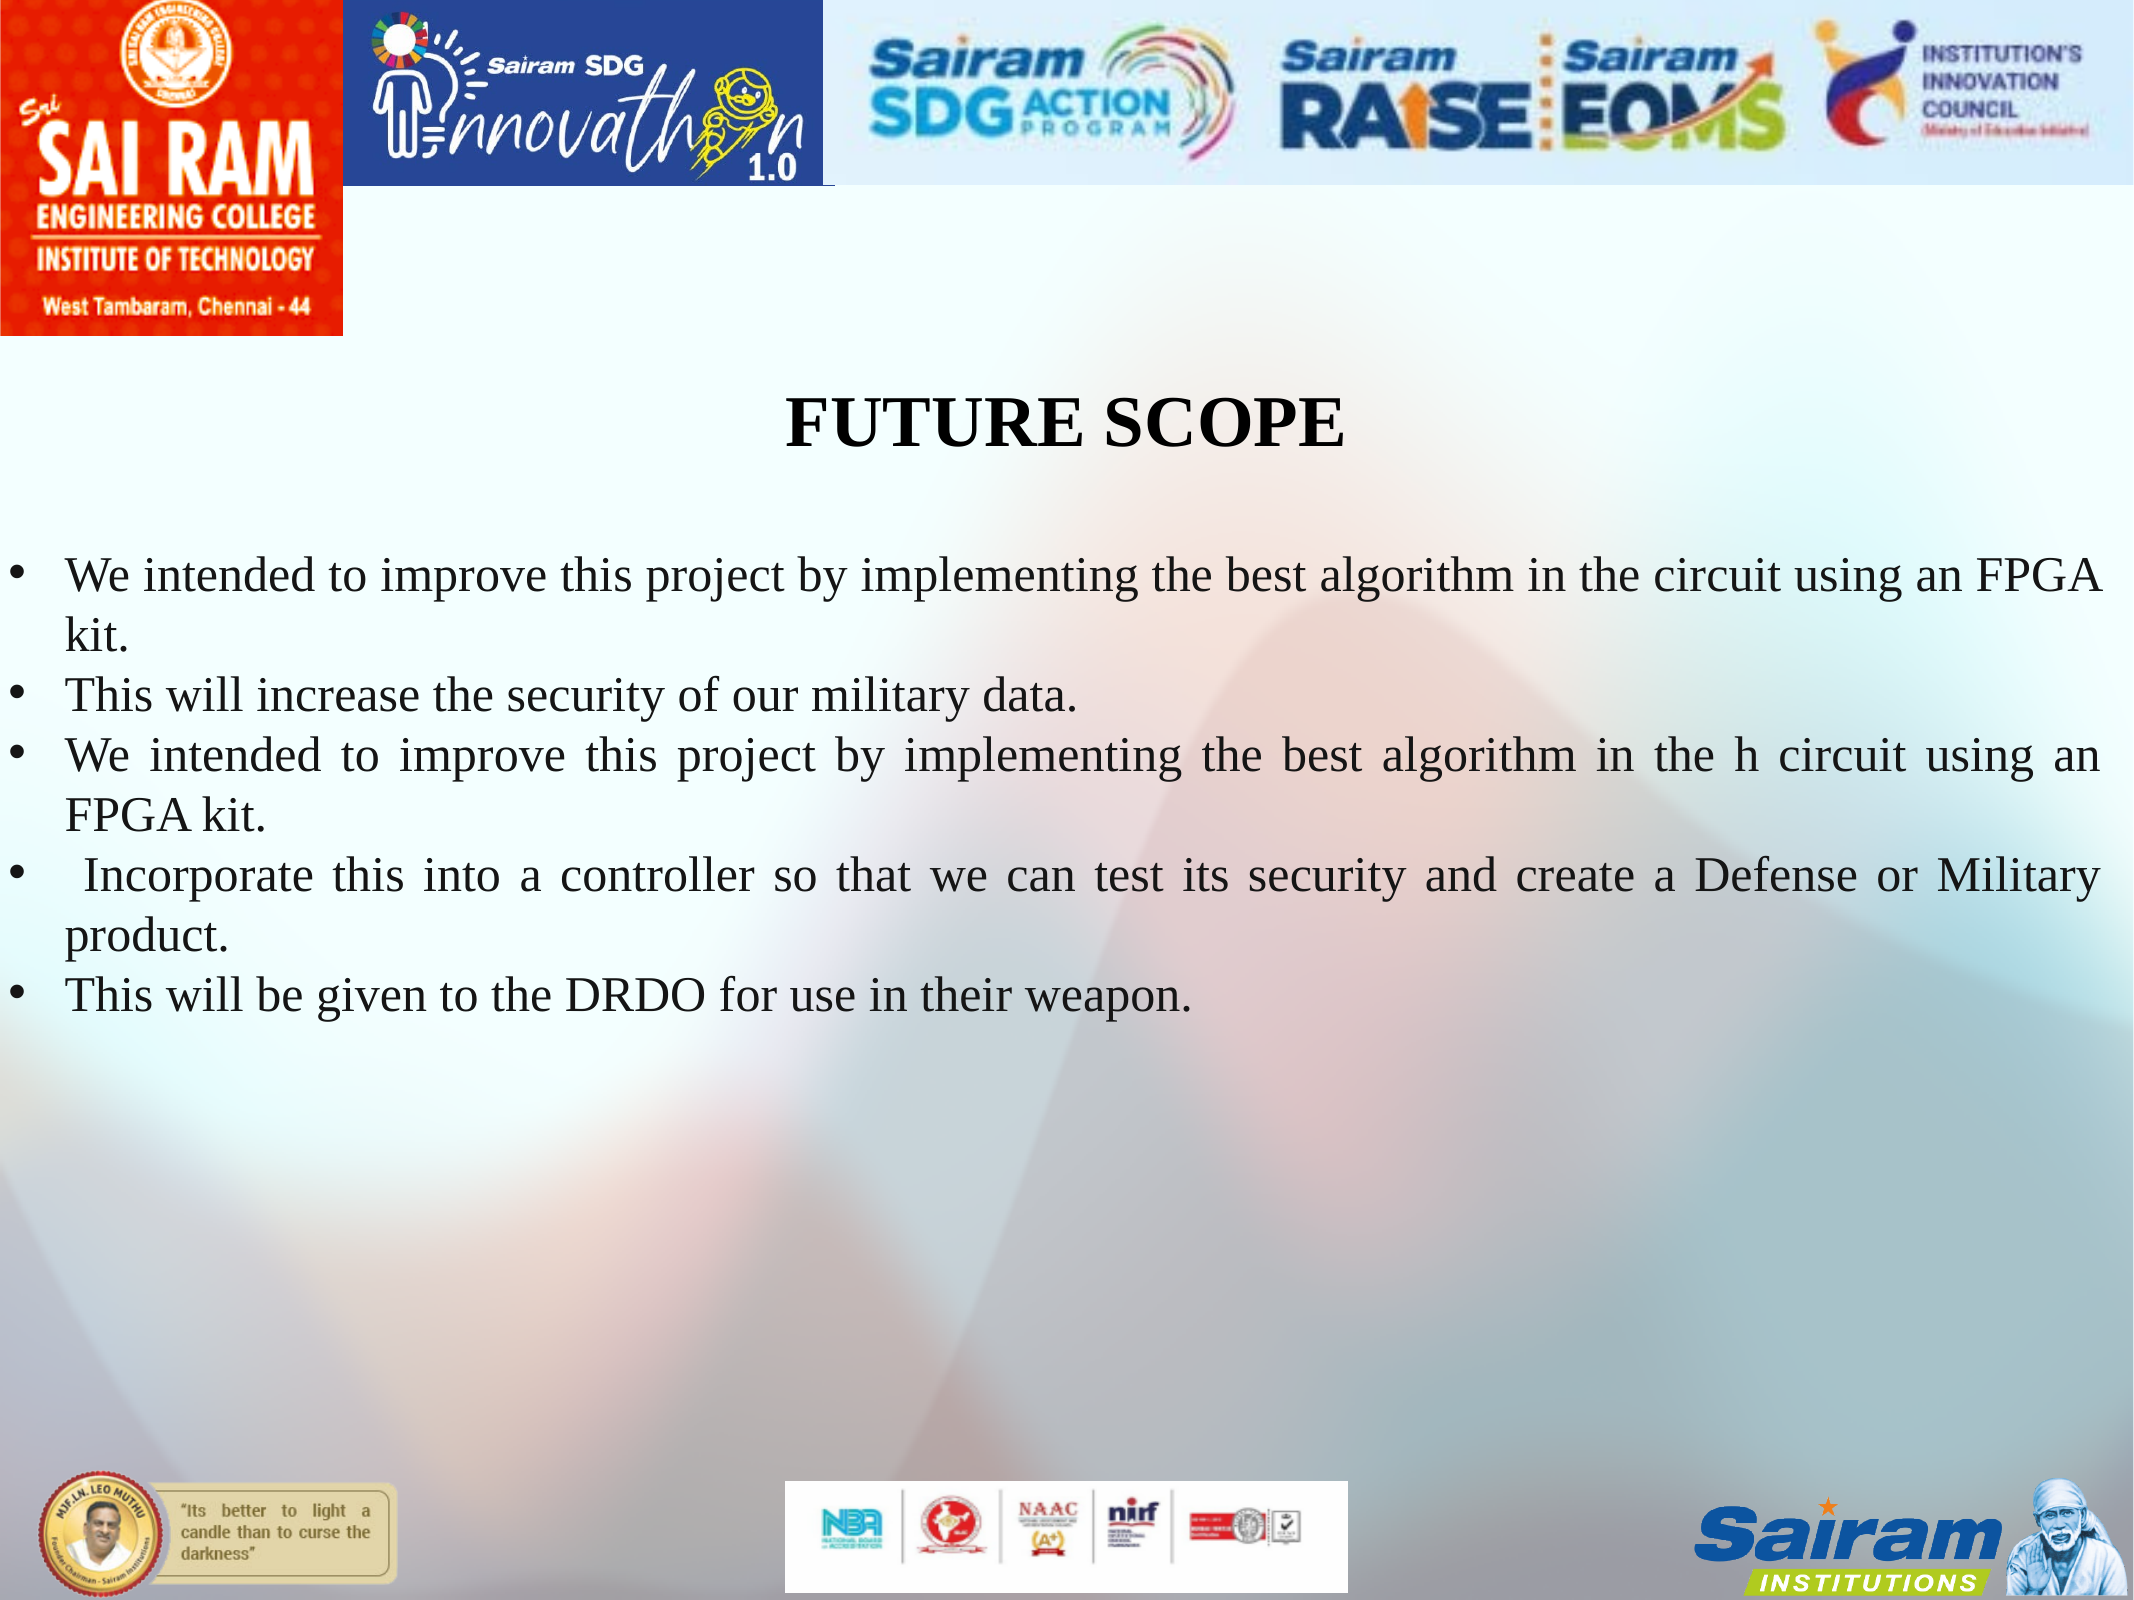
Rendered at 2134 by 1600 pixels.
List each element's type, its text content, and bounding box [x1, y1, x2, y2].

text_box We intended to improve this project by implementing the best algorithm in the circuit using an FPGA kit. This will increase the security of our military data. We intended to improve this project by implementing the best algorithm in the h circuit using an FPGA kit. Incorporate this into a controller so that we can test its security and create a Defense or Military product. This will be given to the DRDO for use in their weapon. [0, 533, 2112, 1030]
picture [0, 0, 2134, 1600]
